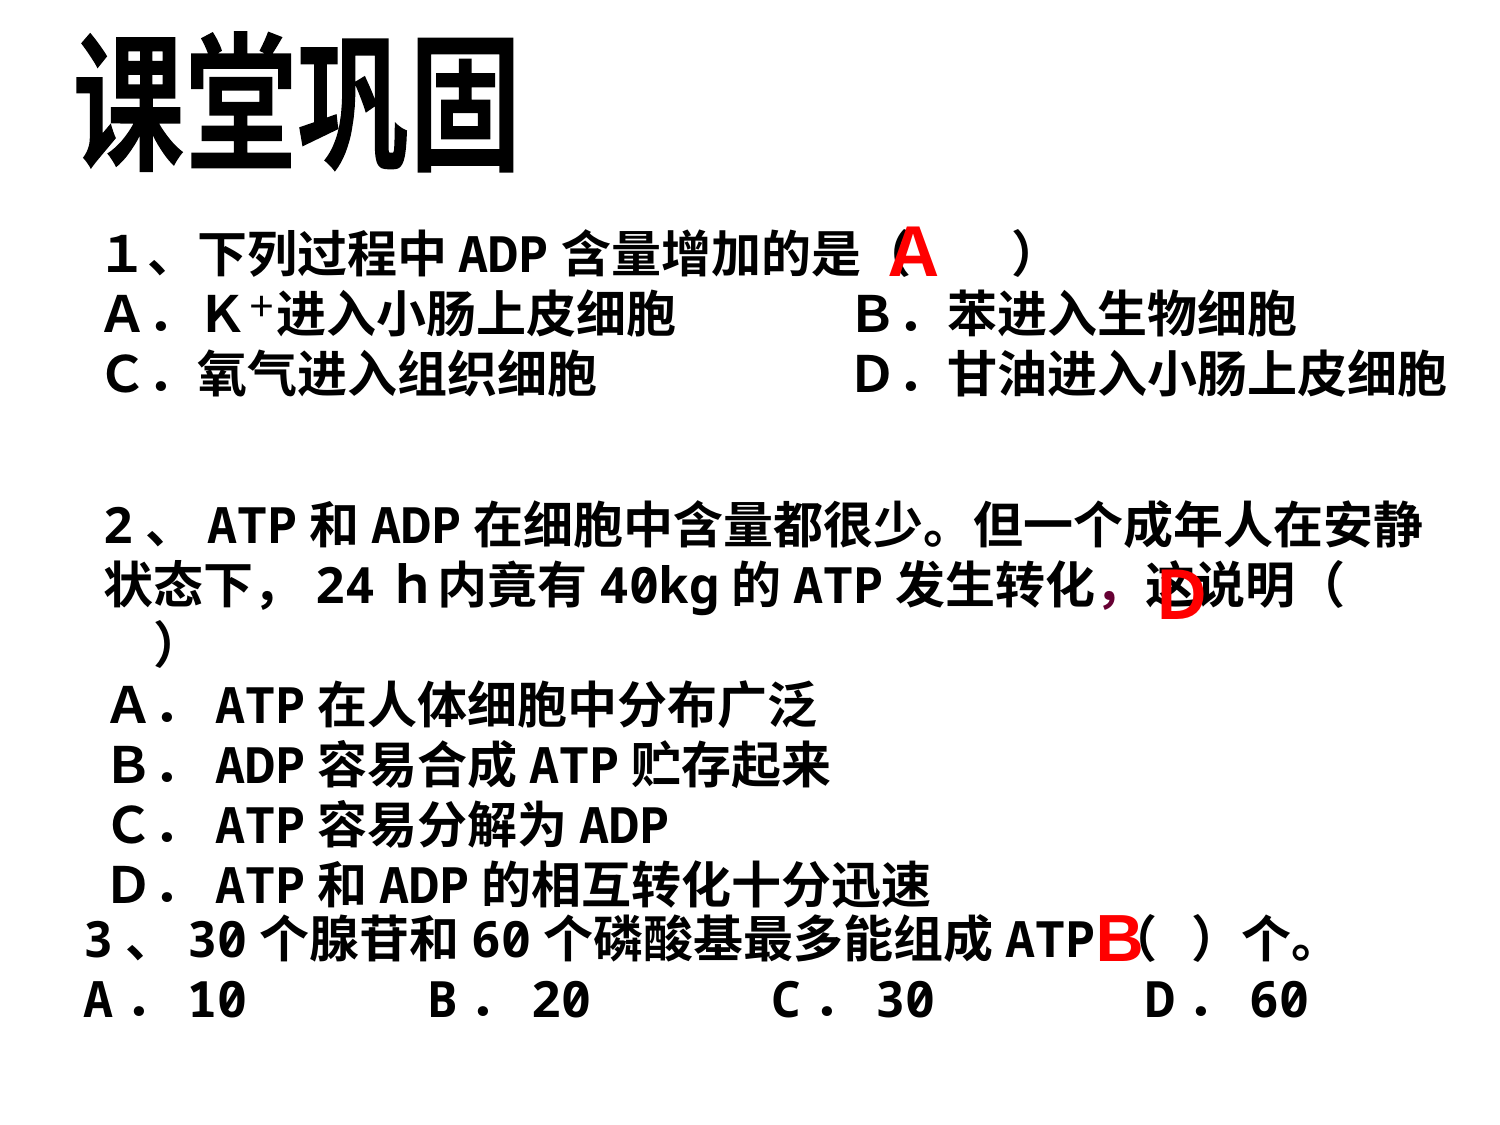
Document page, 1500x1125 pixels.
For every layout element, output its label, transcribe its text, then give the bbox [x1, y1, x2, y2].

text_box B [1080, 887, 1159, 983]
text_box Ｄ [1133, 545, 1223, 641]
text_box １、下列过程中ADP含量增加的是（ ） Ａ．Ｋ＋进入小肠上皮细胞 Ｂ．苯进入生物细胞 Ｃ．氧气进入组织细胞 Ｄ．甘油进入小肠上皮细胞 [82, 214, 1462, 410]
text_box 3、30个腺苷和60个磷酸基最多能组成ATP（ ）个。 A．10 B．20 C．30 D．60 [68, 899, 1357, 1035]
text_box 2、ATP和ADP在细胞中含量都很少。但一个成年人在安静状态下，24ｈ内竟有40kg的ATP发生转化，这说明（ ） Ａ．ATP在人体细胞中分布广泛 Ｂ．ADP容易合成ATP贮存起来 Ｃ．ATP容易分解为ADP Ｄ．ATP和ADP的相互转化十分迅速 [88, 486, 1459, 922]
text_box Ａ [865, 202, 963, 298]
